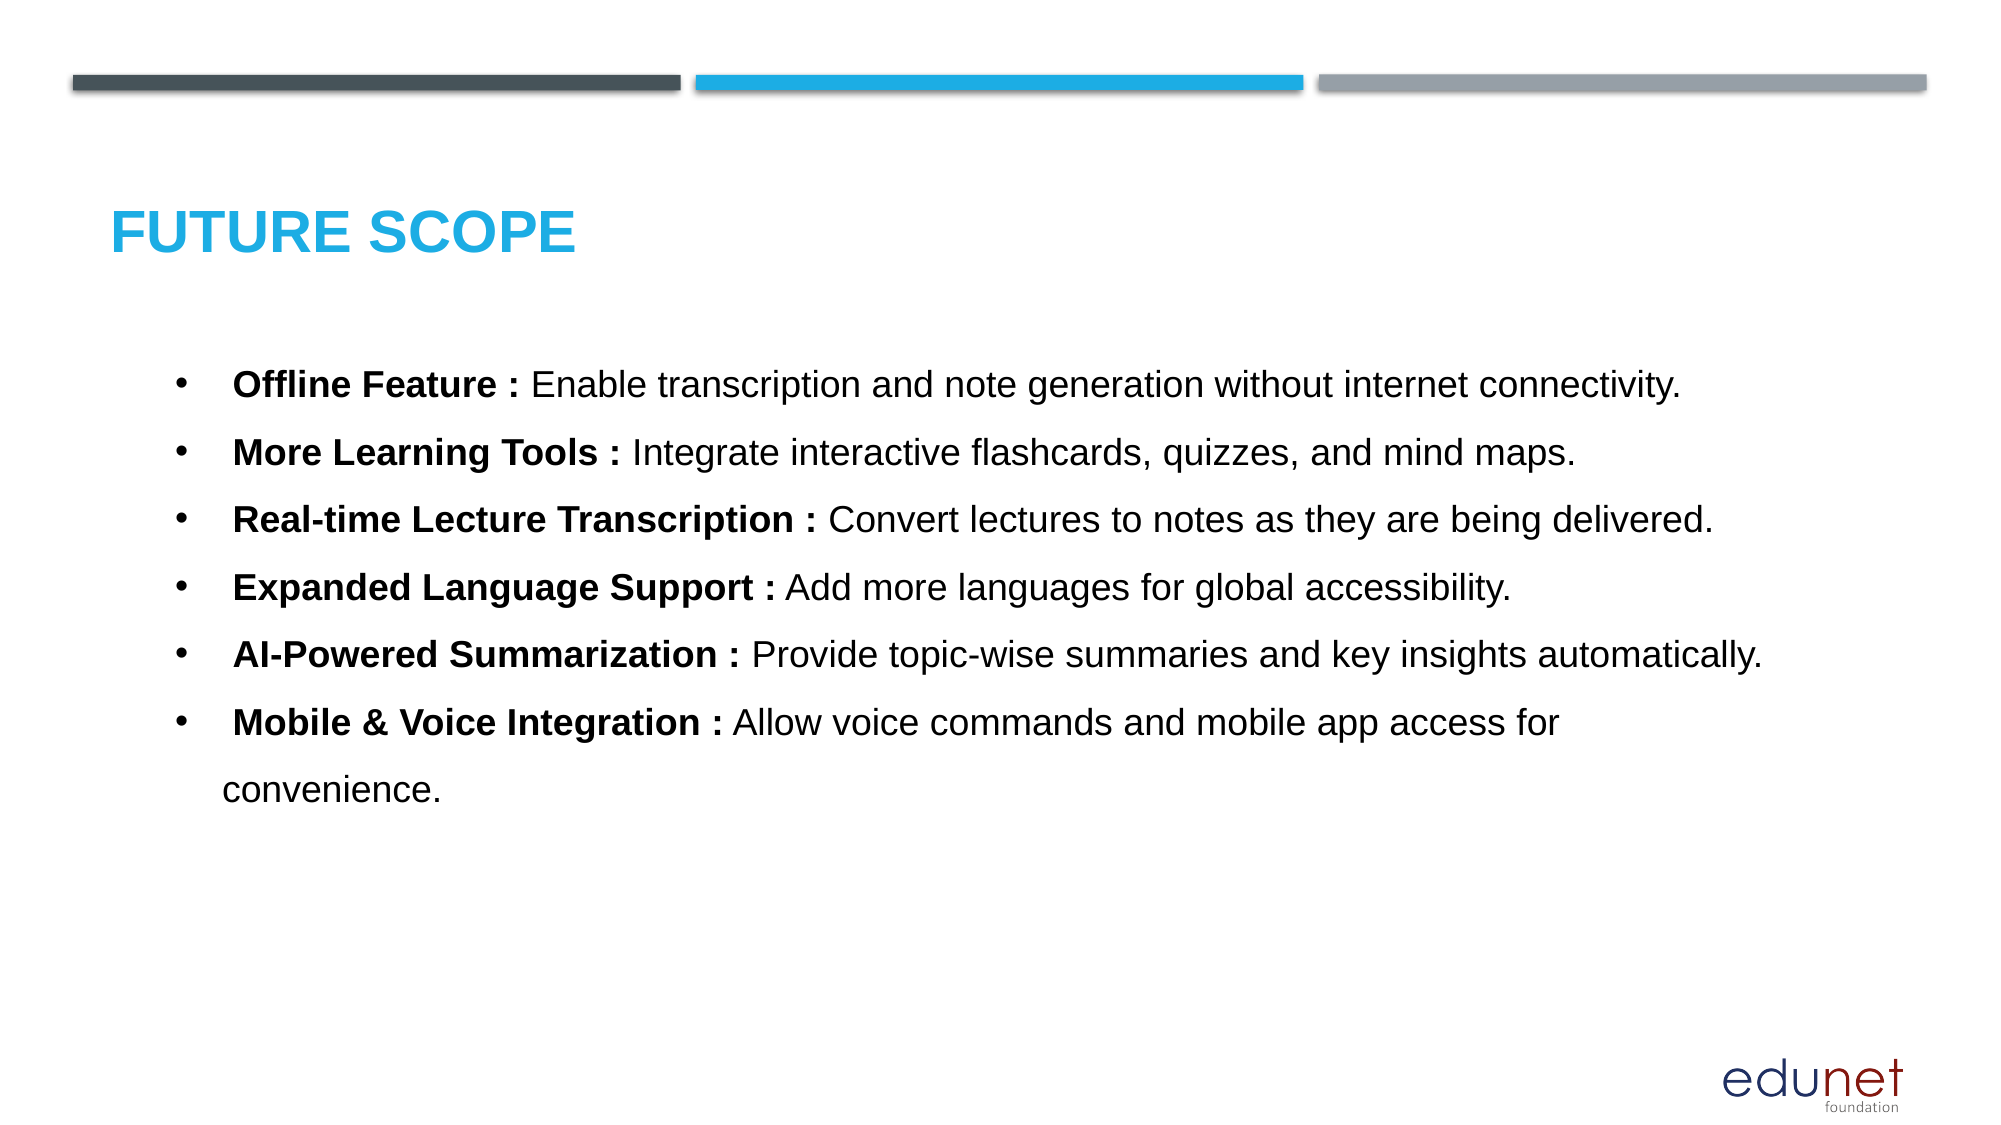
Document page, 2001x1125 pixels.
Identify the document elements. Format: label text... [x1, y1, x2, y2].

picture [1719, 1056, 1905, 1116]
text_box Offline Feature : Enable transcription and note generation without internet connectivity. More Learning Tools : Integrate interactive flashcards, quizzes, and mind maps. Real-time Lecture Transcription : Convert lectures to notes as they are being delivered. Expanded Language Support : Add more languages for global accessibility. AI-Powered Summarization : Provide topic-wise summaries and key insights automatically. Mobile & Voice Integration : Allow voice commands and mobile app access for convenience. [160, 329, 1791, 818]
text_box Future scopE [95, 184, 1905, 272]
